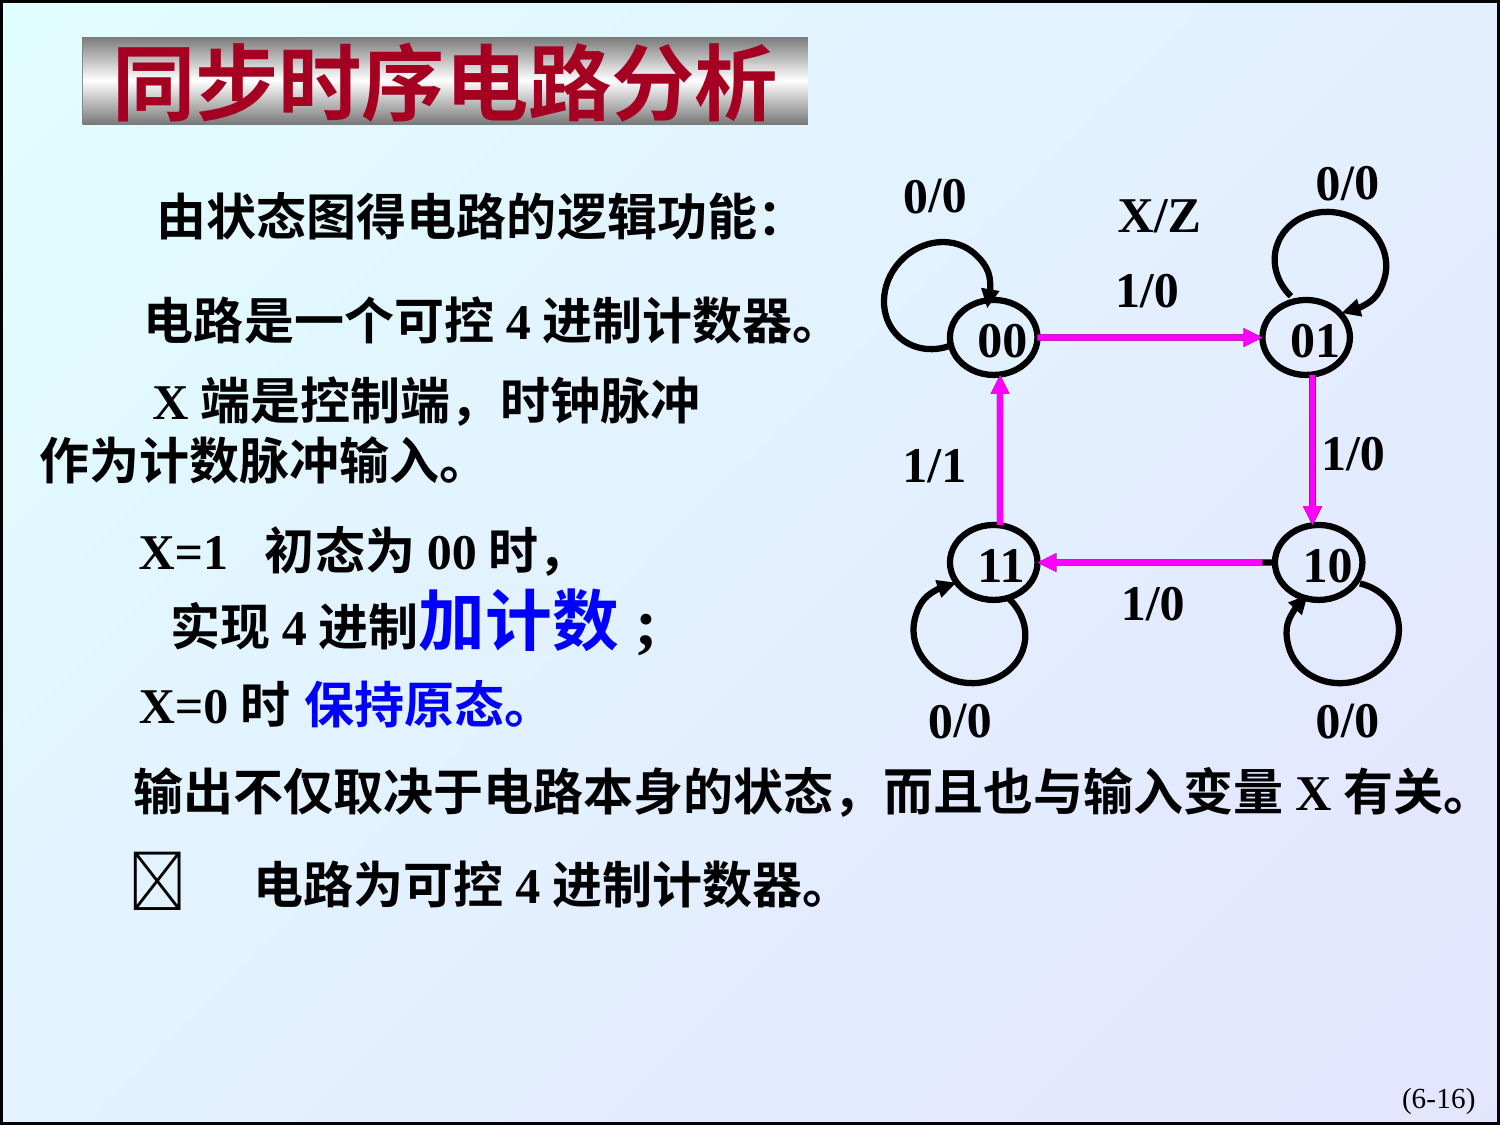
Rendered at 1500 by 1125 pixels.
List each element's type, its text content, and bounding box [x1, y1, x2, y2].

text_box 保持原态。 [289, 666, 587, 742]
text_box 由状态图得电路的逻辑功能： [142, 178, 822, 254]
text_box X=0时 [124, 666, 289, 742]
text_box 电路是一个可控4进制计数器。 [129, 281, 858, 357]
slide_number (6-) [1178, 1071, 1491, 1125]
text_box 输出不仅取决于电路本身的状态，而且也与输入变量X有关。 [118, 752, 1500, 828]
text_box X端是控制端，时钟脉冲作为计数脉冲输入。 [24, 362, 753, 498]
text_box  电路为可控4进制计数器。 [113, 838, 867, 923]
text_box X=1 初态为00时， [123, 512, 604, 588]
text_box 实现4进制加计数; [155, 571, 673, 667]
text_box 同步时序电路分析 [82, 37, 808, 125]
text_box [887, 149, 1401, 763]
